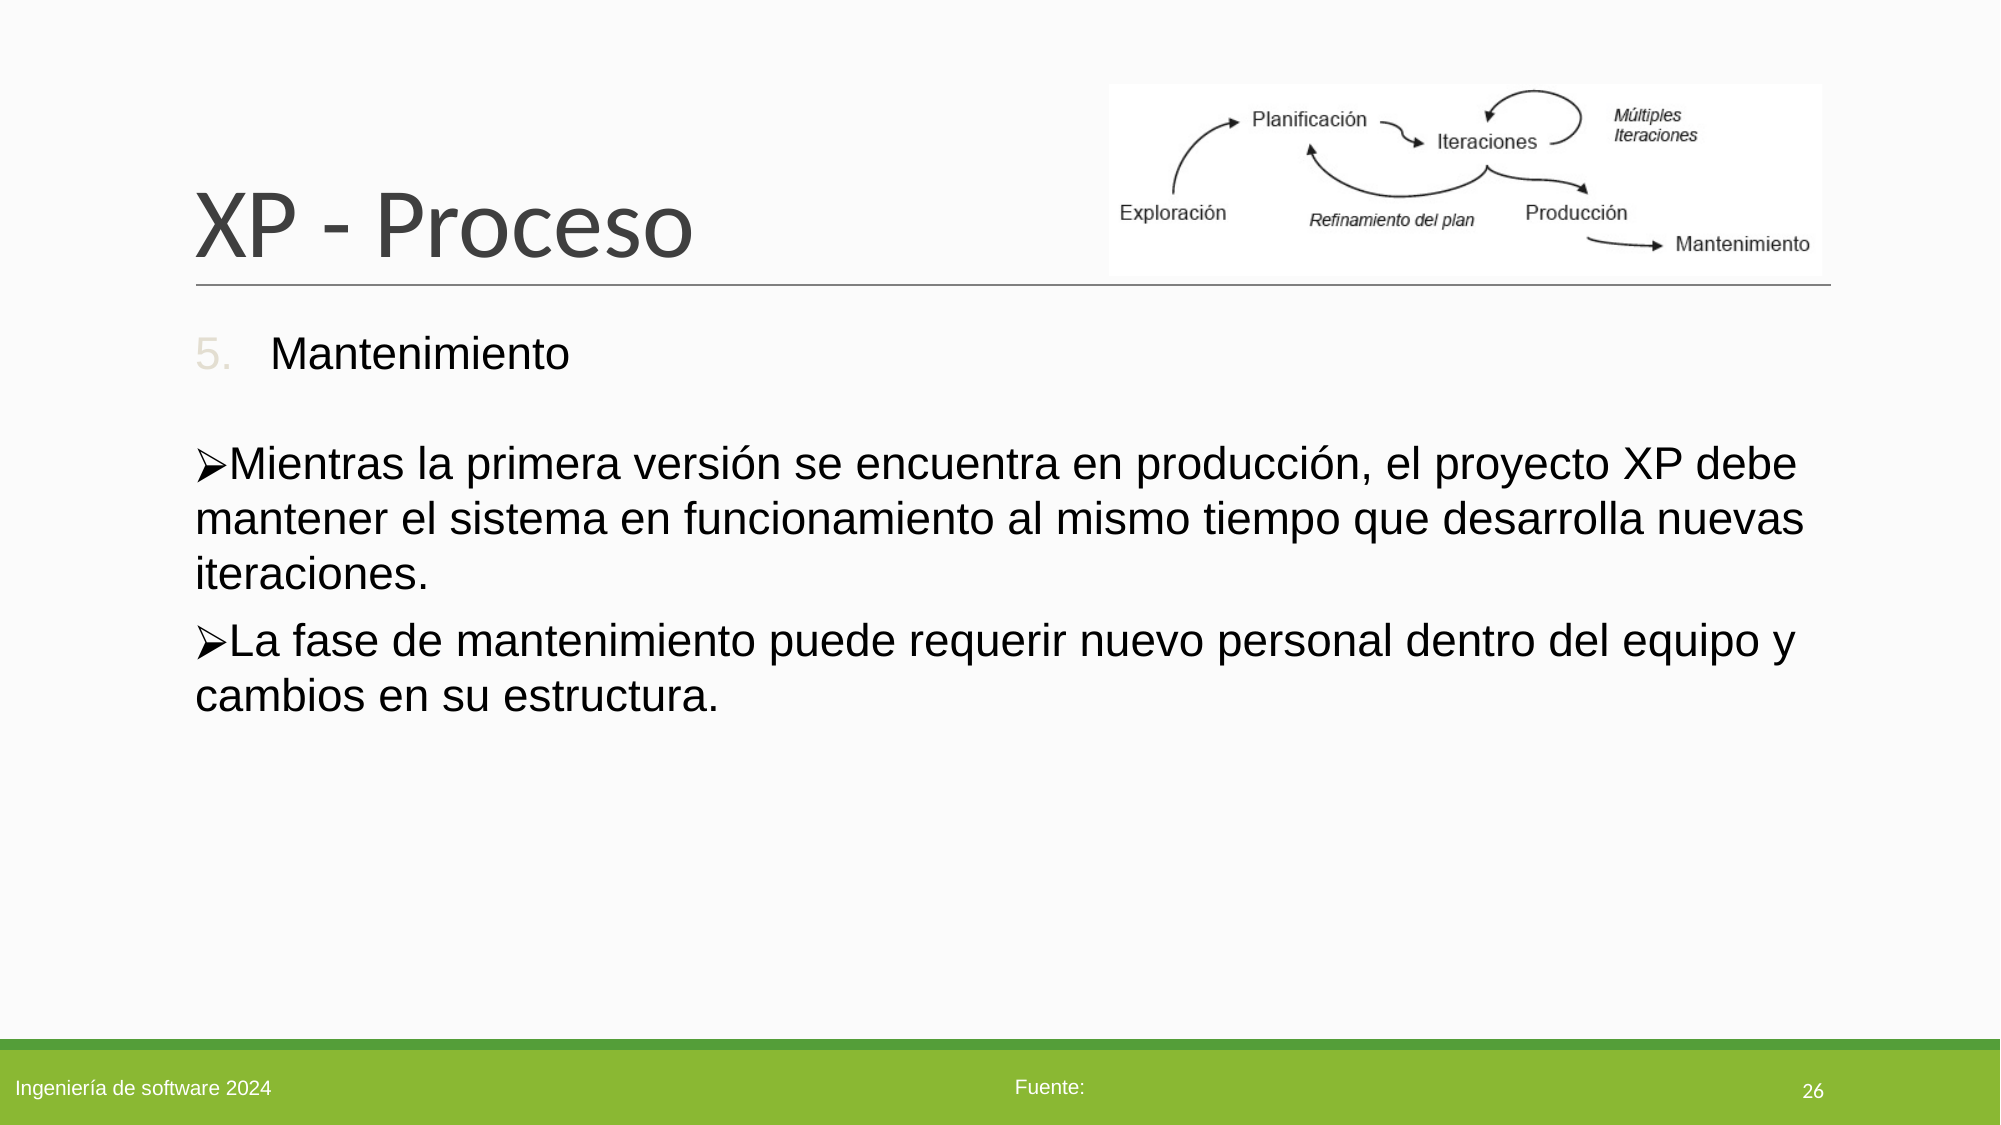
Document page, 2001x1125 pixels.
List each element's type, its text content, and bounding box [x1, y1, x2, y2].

title XP - Proceso [180, 47, 1830, 285]
picture [1108, 84, 1823, 276]
text_box Mantenimiento Mientras la primera versión se encuentra en producción, el proyecto XP debe mantener el sistema en funcionamiento al mismo tiempo que desarrolla nuevas iteraciones. La fase de mantenimiento puede requerir nuevo personal dentro del equipo y cambios en su estructura. [179, 315, 1840, 796]
slide_number ‹#› [1624, 1059, 1840, 1120]
